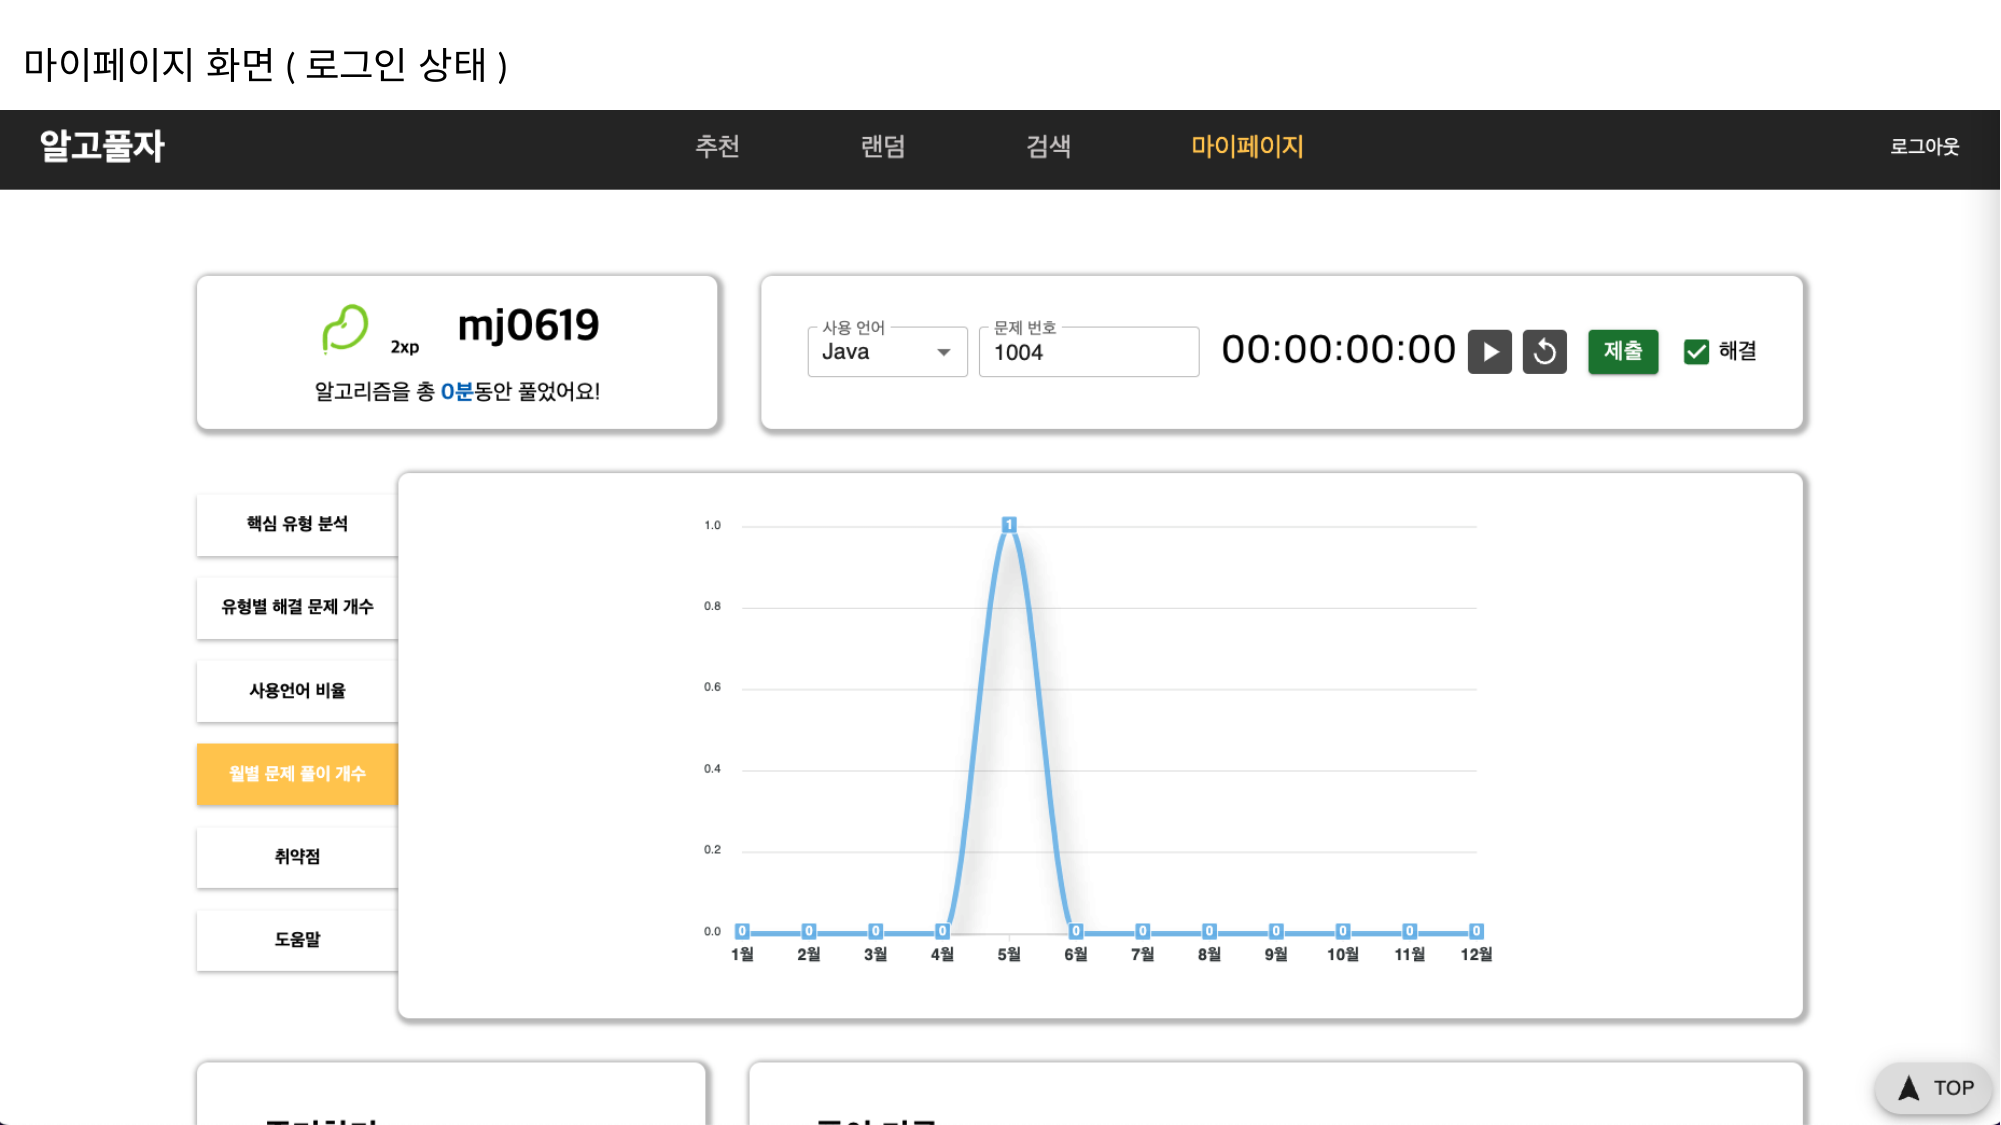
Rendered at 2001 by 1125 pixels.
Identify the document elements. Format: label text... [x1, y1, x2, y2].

picture [0, 110, 2000, 1125]
text_box 마이페이지 화면(로그인 상태) [9, 34, 524, 95]
